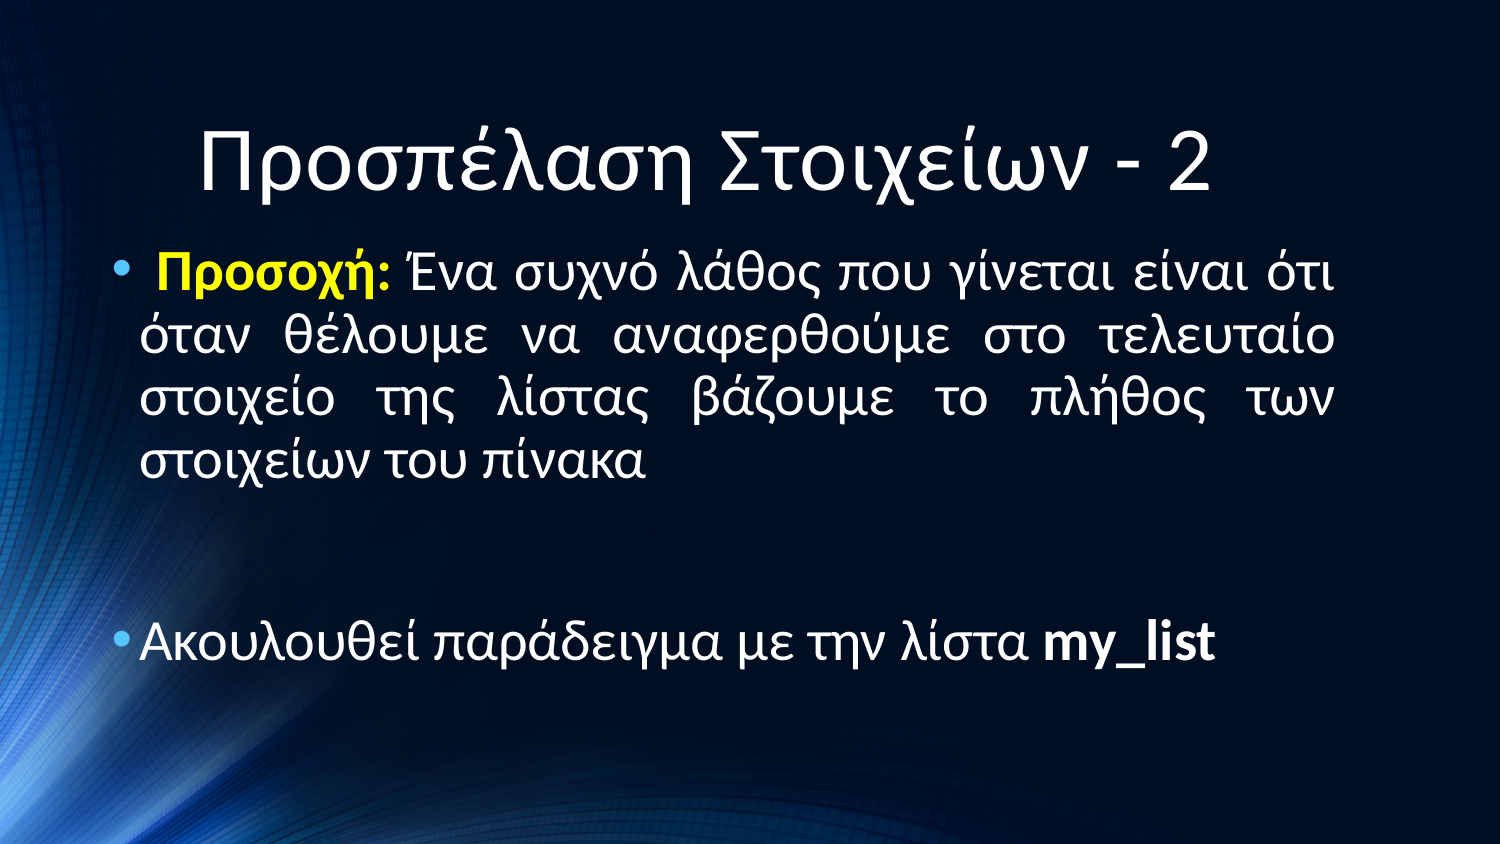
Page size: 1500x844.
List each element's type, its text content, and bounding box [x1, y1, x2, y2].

picture [0, 0, 1500, 844]
list Προσοχή: Ένα συχνό λάθος που γίνεται είναι ότι όταν θέλουμε να αναφερθούμε στο τελευταίο στοιχείο της λίστας βάζουμε το πλήθος των στοιχείων του πίνακα Ακουλουθεί παράδειγμα με την λίστα my_list [100, 234, 1349, 741]
title Προσπέλαση Στοιχείων - 2 [187, 46, 1313, 216]
